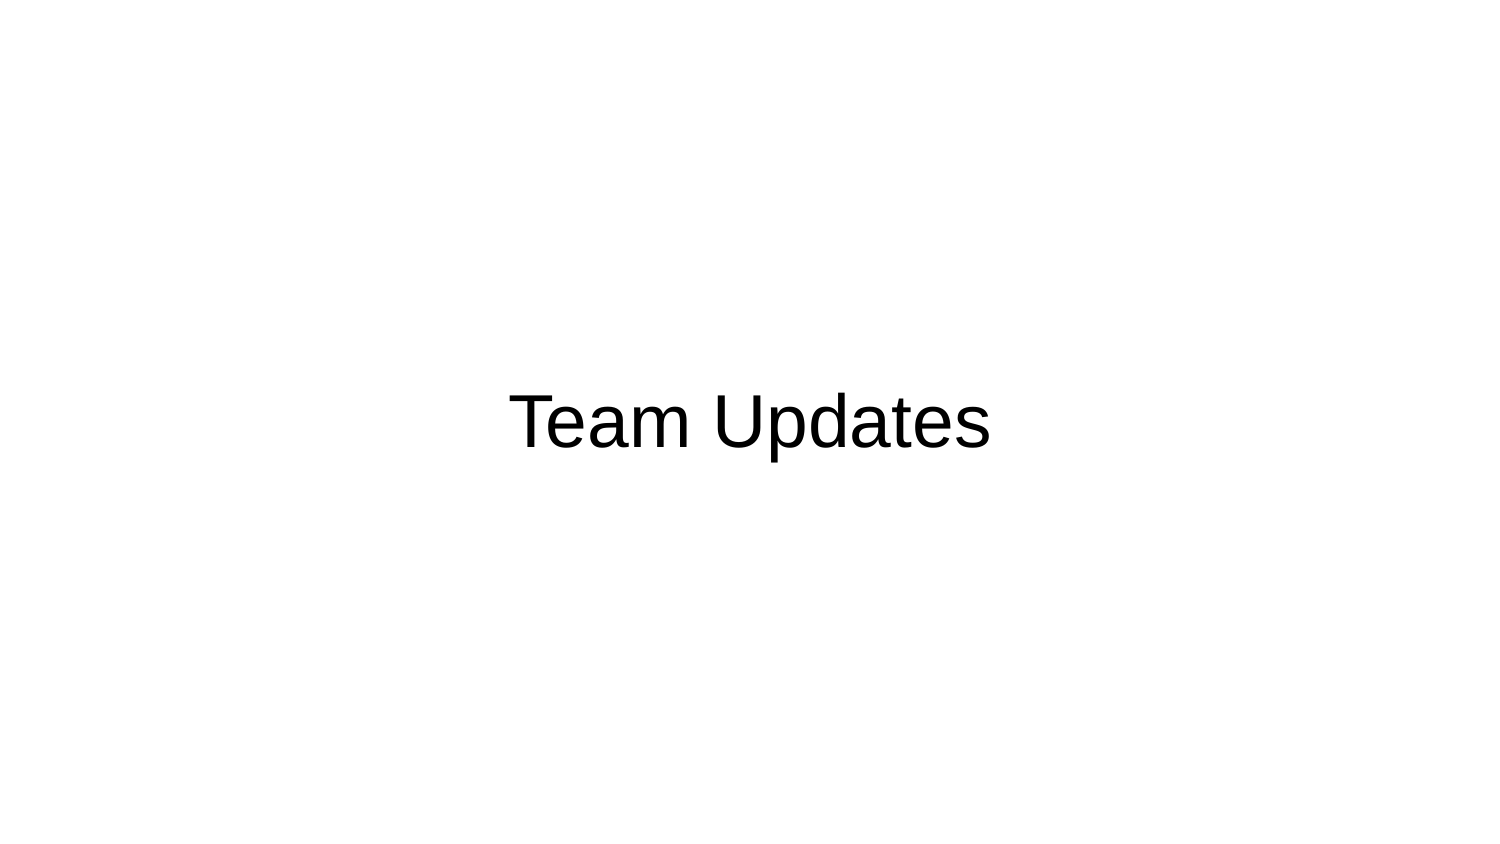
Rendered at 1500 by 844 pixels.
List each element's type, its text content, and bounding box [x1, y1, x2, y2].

title Team Updates [51, 352, 1449, 491]
